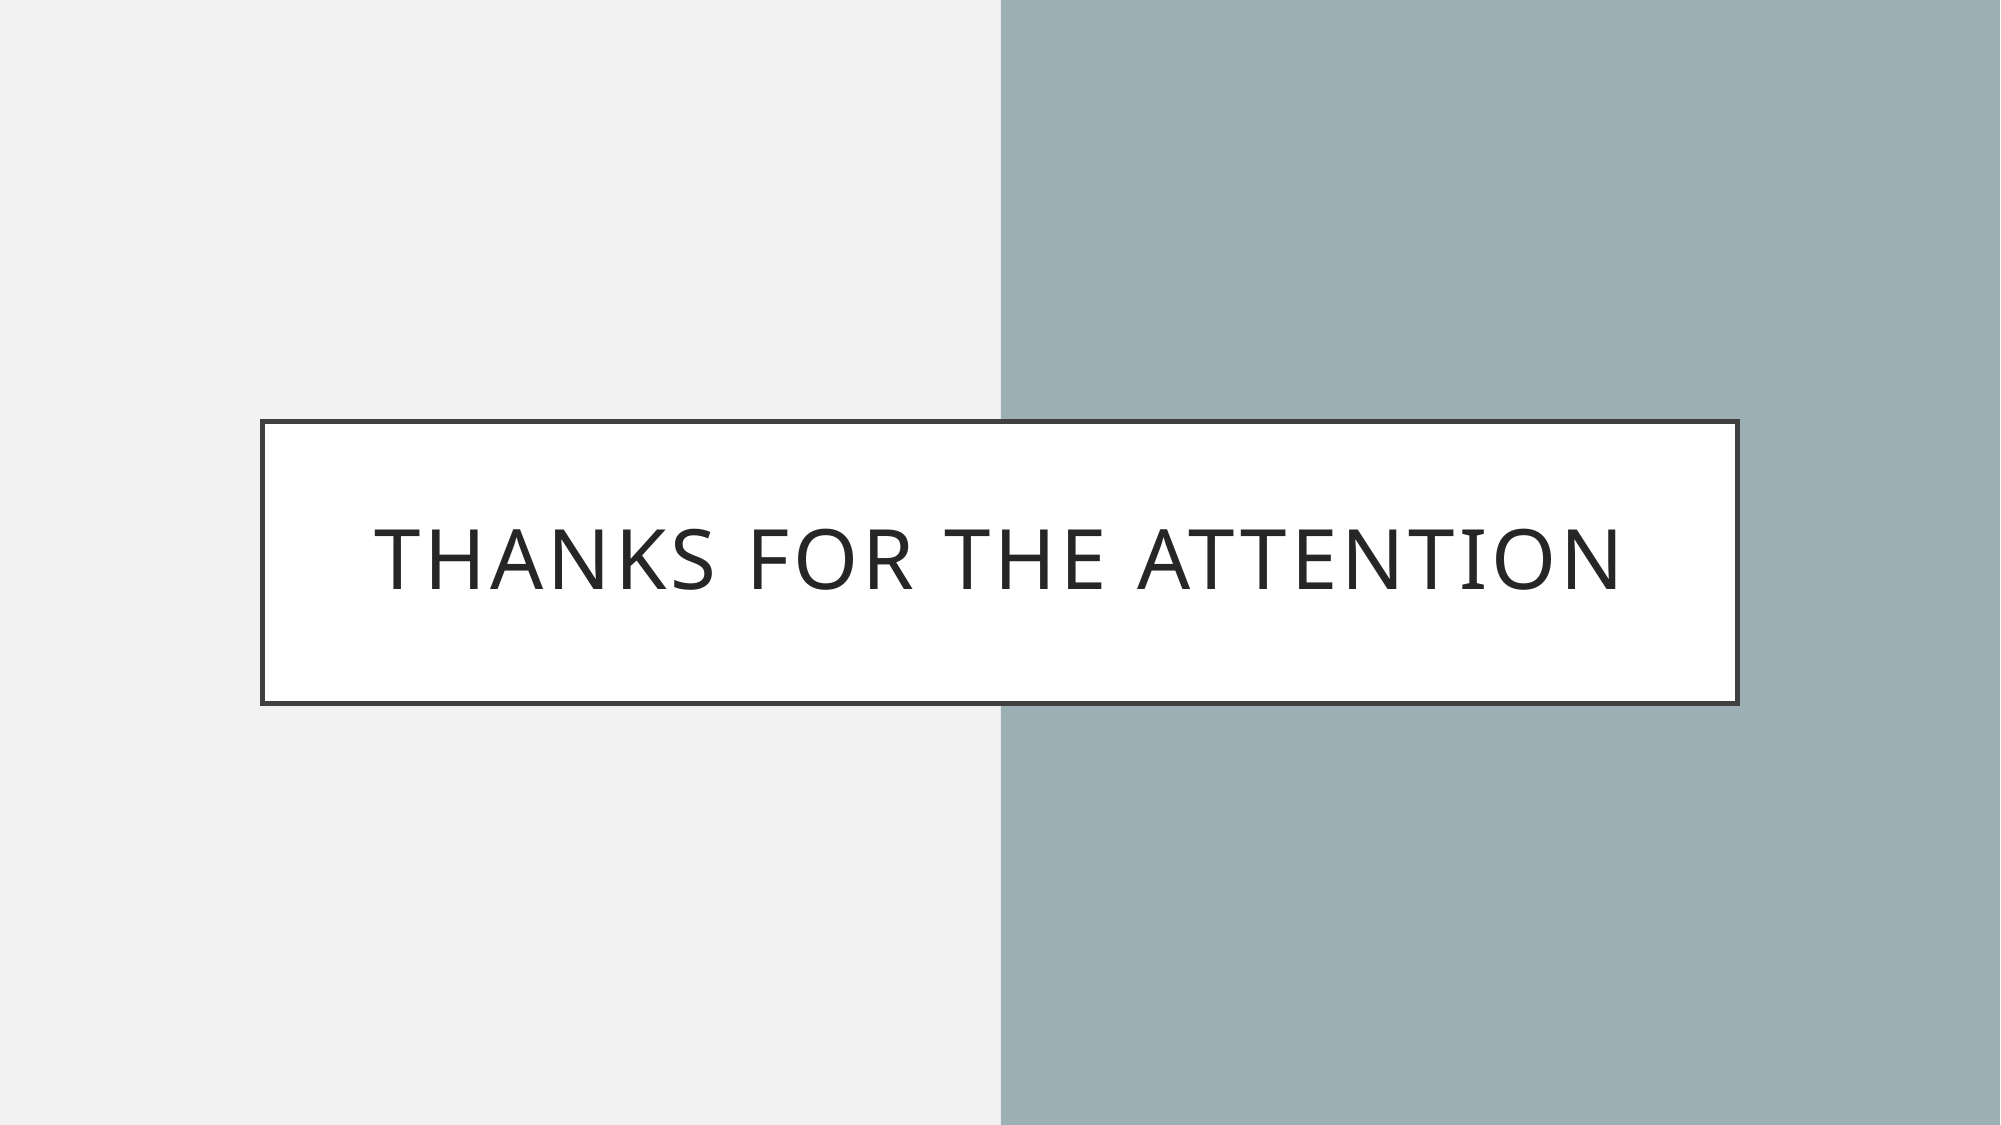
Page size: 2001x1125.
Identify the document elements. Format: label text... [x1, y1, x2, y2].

text_box [1000, 0, 2000, 1125]
title Thanks for the attention [260, 419, 1740, 706]
